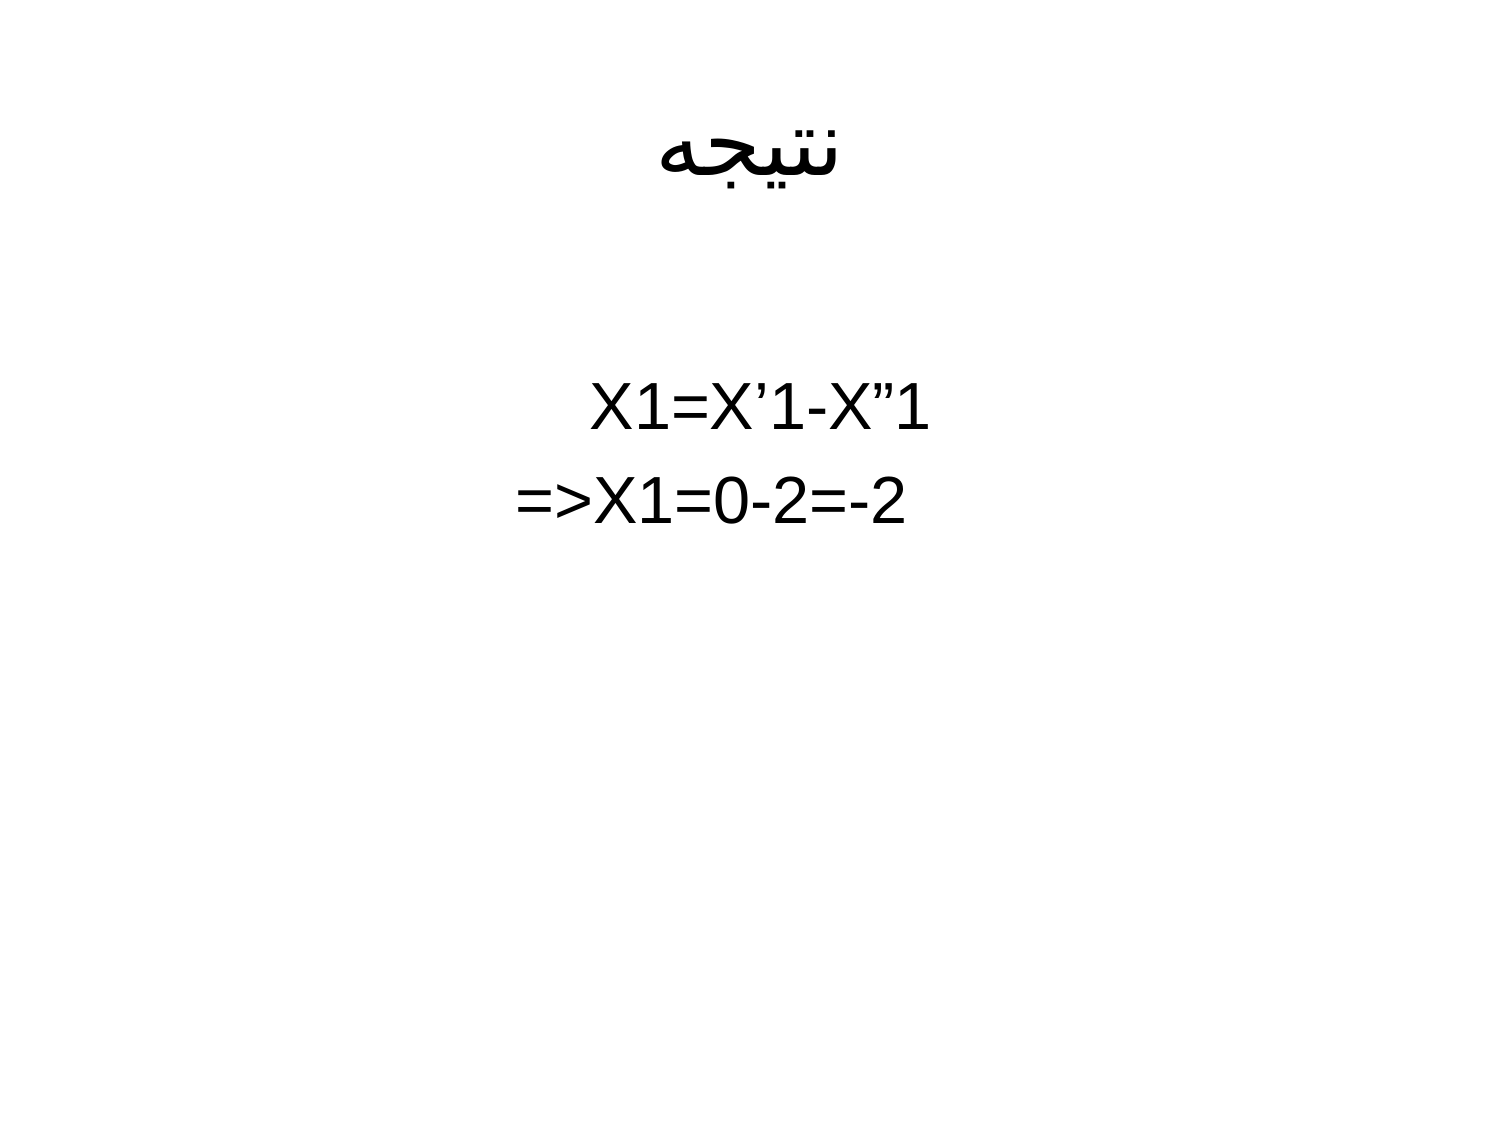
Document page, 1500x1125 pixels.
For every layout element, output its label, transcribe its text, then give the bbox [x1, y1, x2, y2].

list X1=X’1-X”1 =>X1=0-2=-2 [75, 262, 1425, 1005]
title نتيجه [75, 45, 1425, 233]
